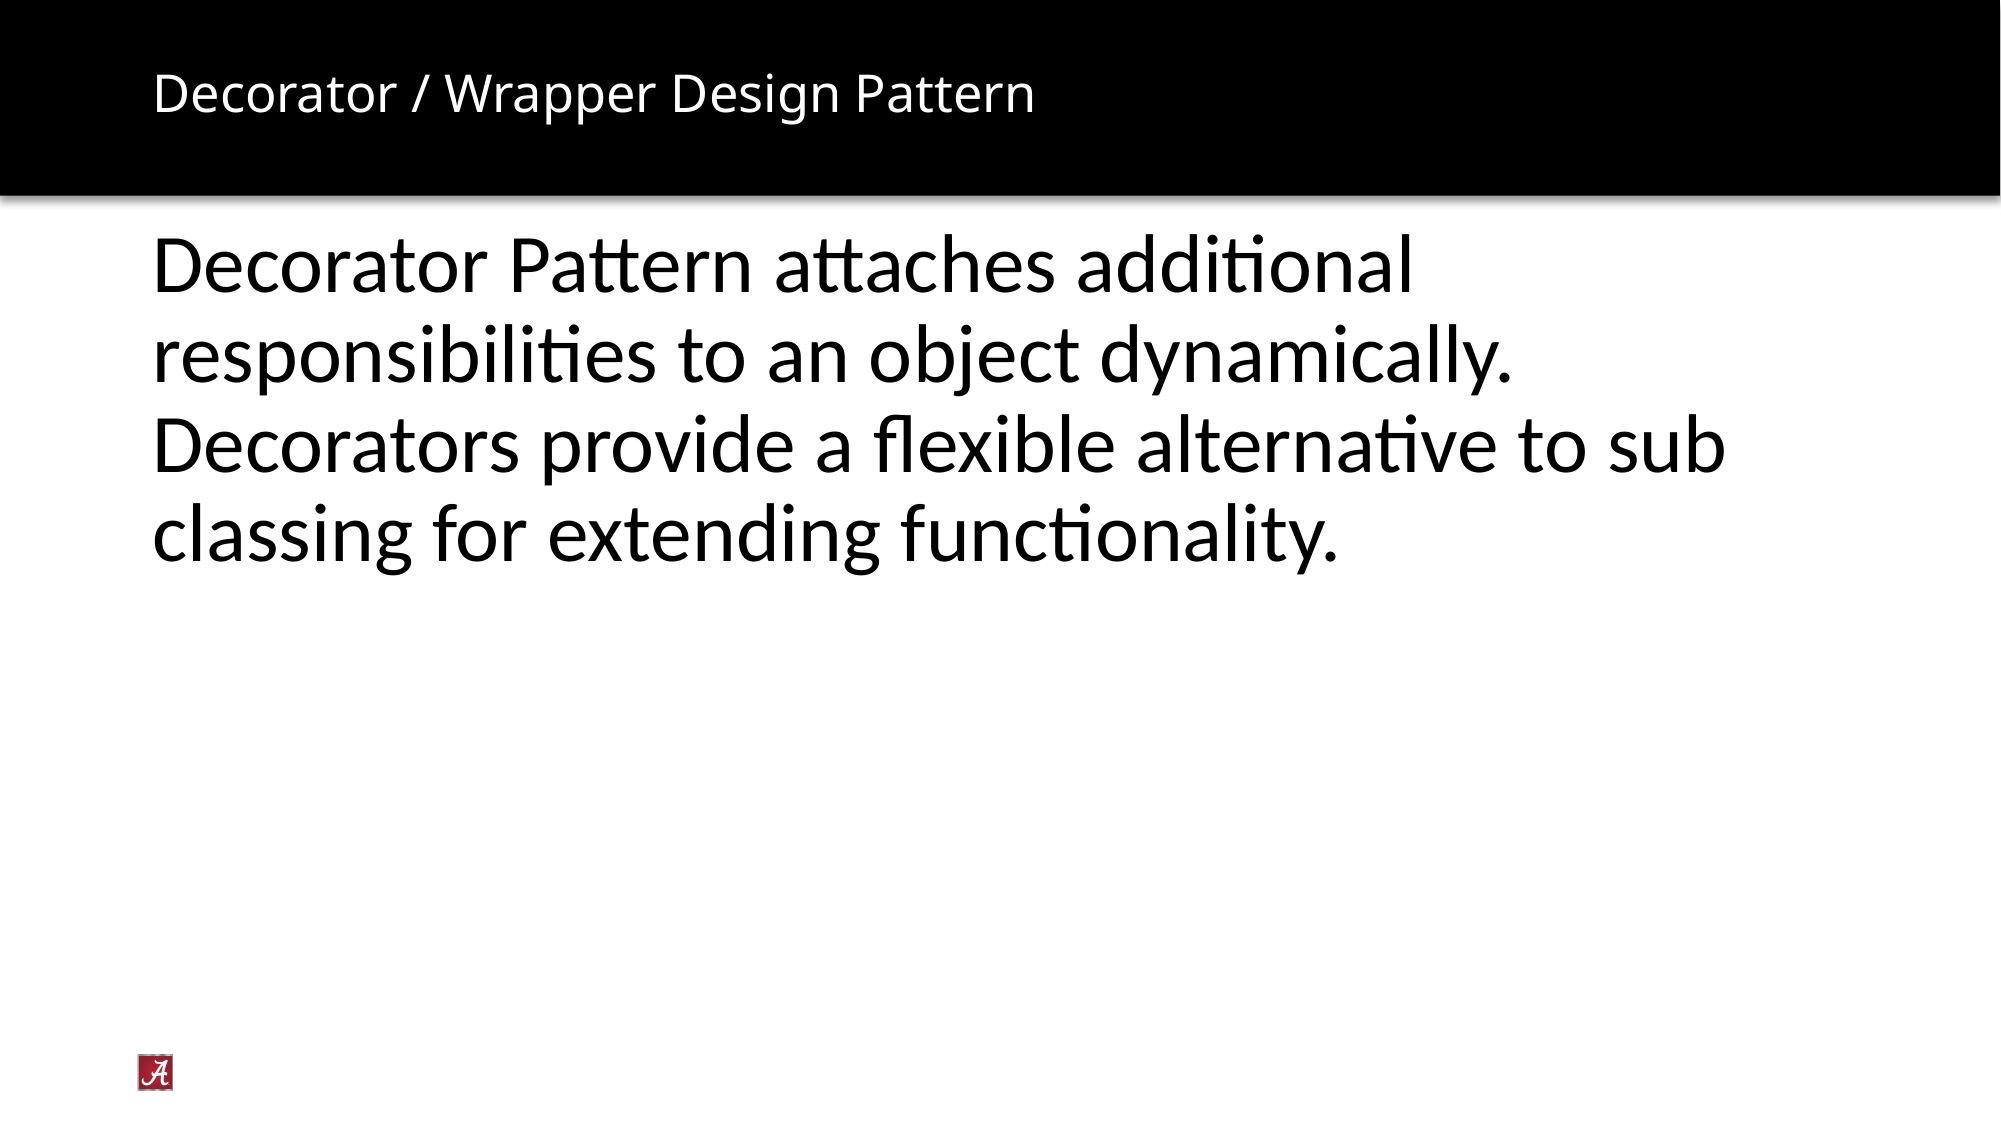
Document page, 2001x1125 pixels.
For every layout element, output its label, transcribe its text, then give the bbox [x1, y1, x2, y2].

list Decorator Pattern attaches additional responsibilities to an object dynamically. Decorators provide a flexible alternative to sub classing for extending functionality. [137, 212, 1863, 1014]
title Decorator / Wrapper Design Pattern [137, 59, 1863, 196]
